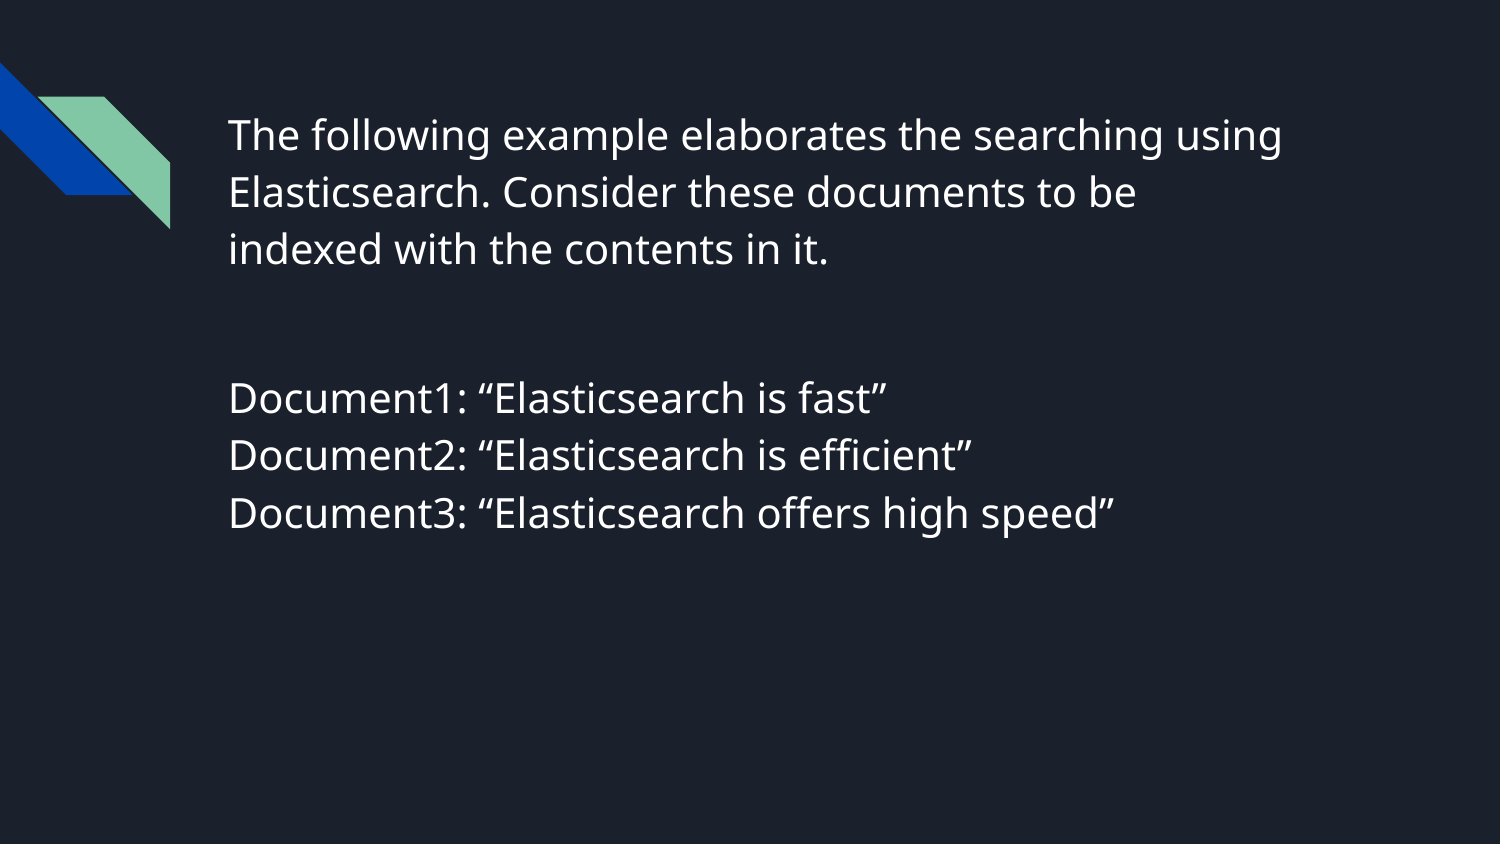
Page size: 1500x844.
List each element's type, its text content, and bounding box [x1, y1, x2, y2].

list The following example elaborates the searching using Elasticsearch. Consider these documents to be indexed with the contents in it. Document1: “Elasticsearch is fast” Document2: “Elasticsearch is efficient” Document3: “Elasticsearch offers high speed” [212, 85, 1368, 735]
